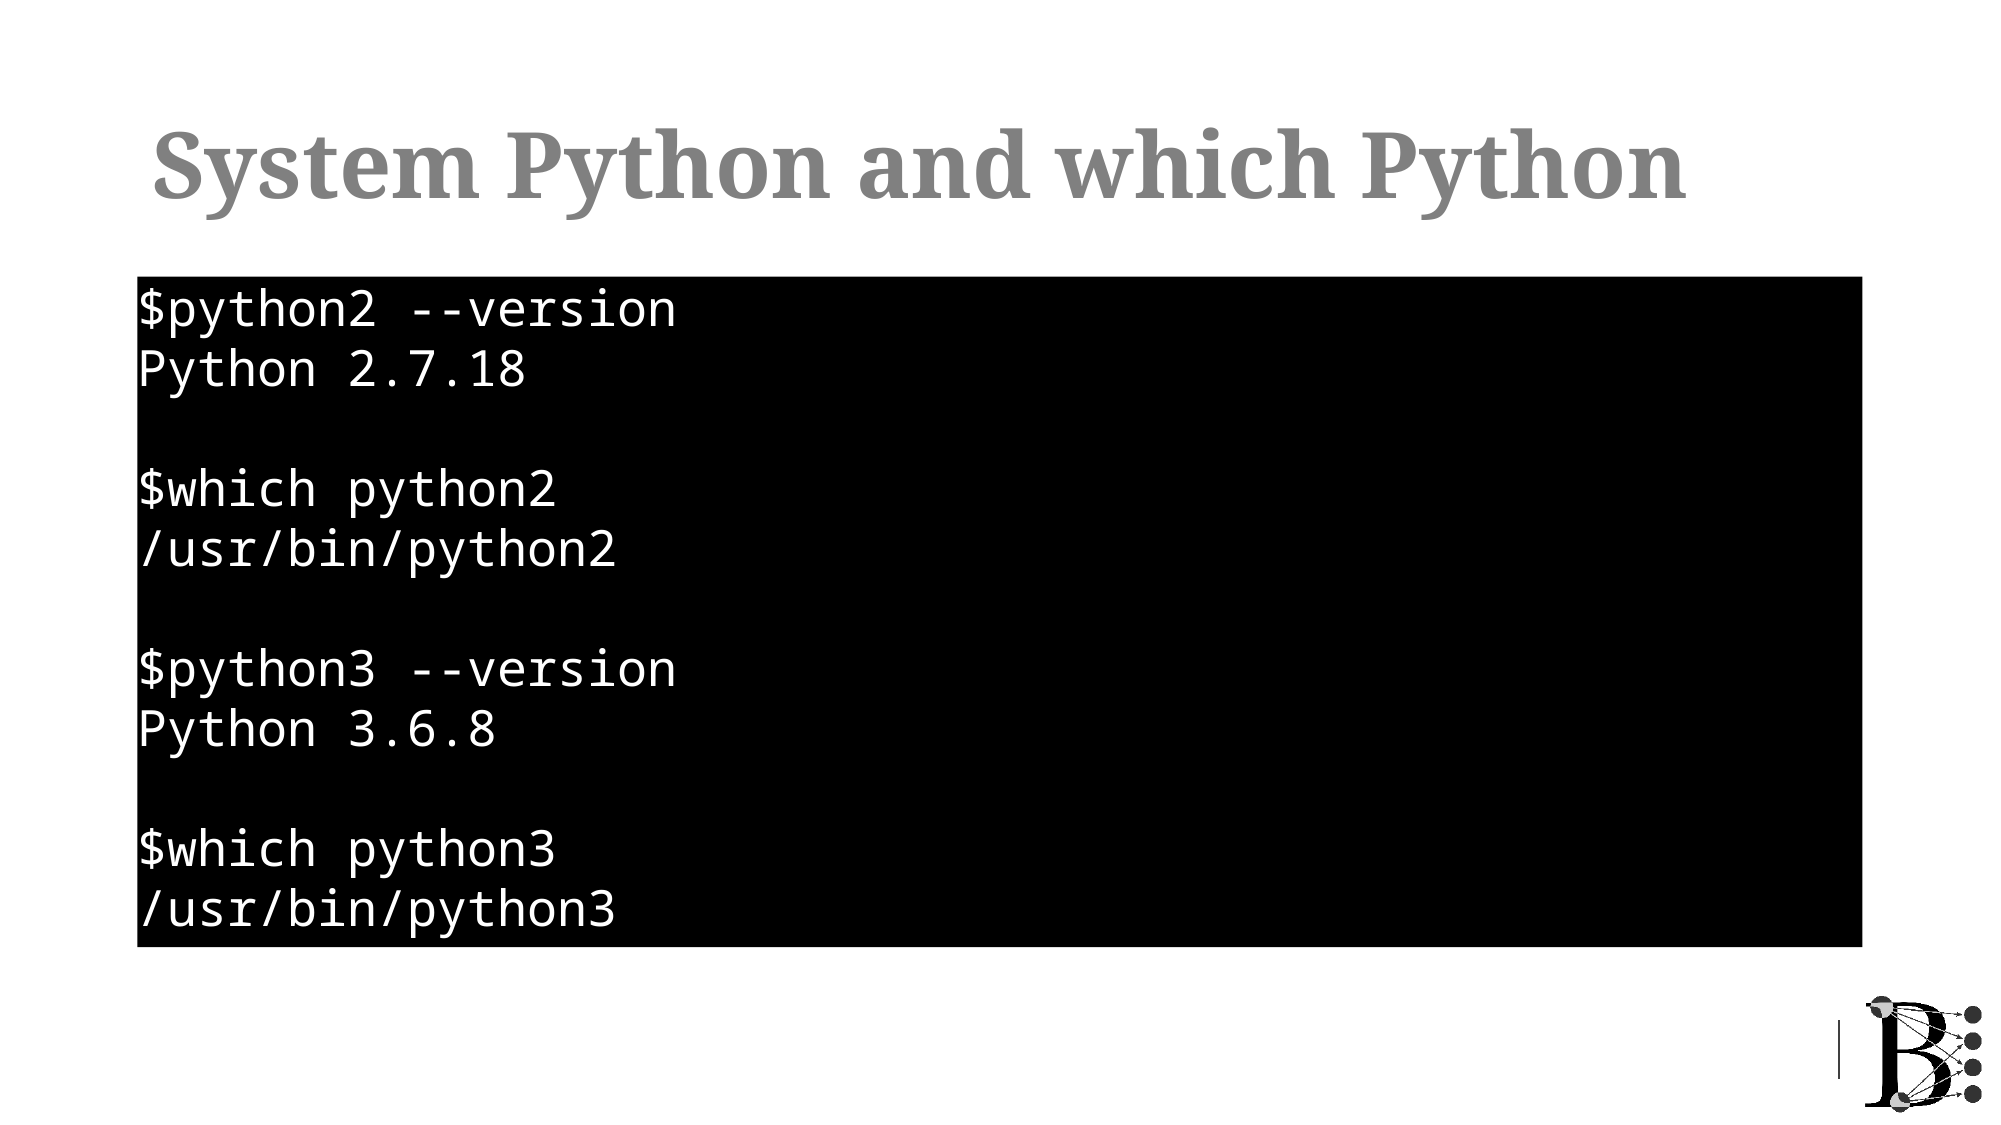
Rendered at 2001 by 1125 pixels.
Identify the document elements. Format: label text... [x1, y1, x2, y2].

title System Python and which Python [137, 59, 1863, 276]
text_box $python2 --version Python 2.7.18 $which python2 /usr/bin/python2 $python3 --version Python 3.6.8 $which python3 /usr/bin/python3 [137, 276, 1863, 948]
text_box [1838, 981, 1997, 1125]
